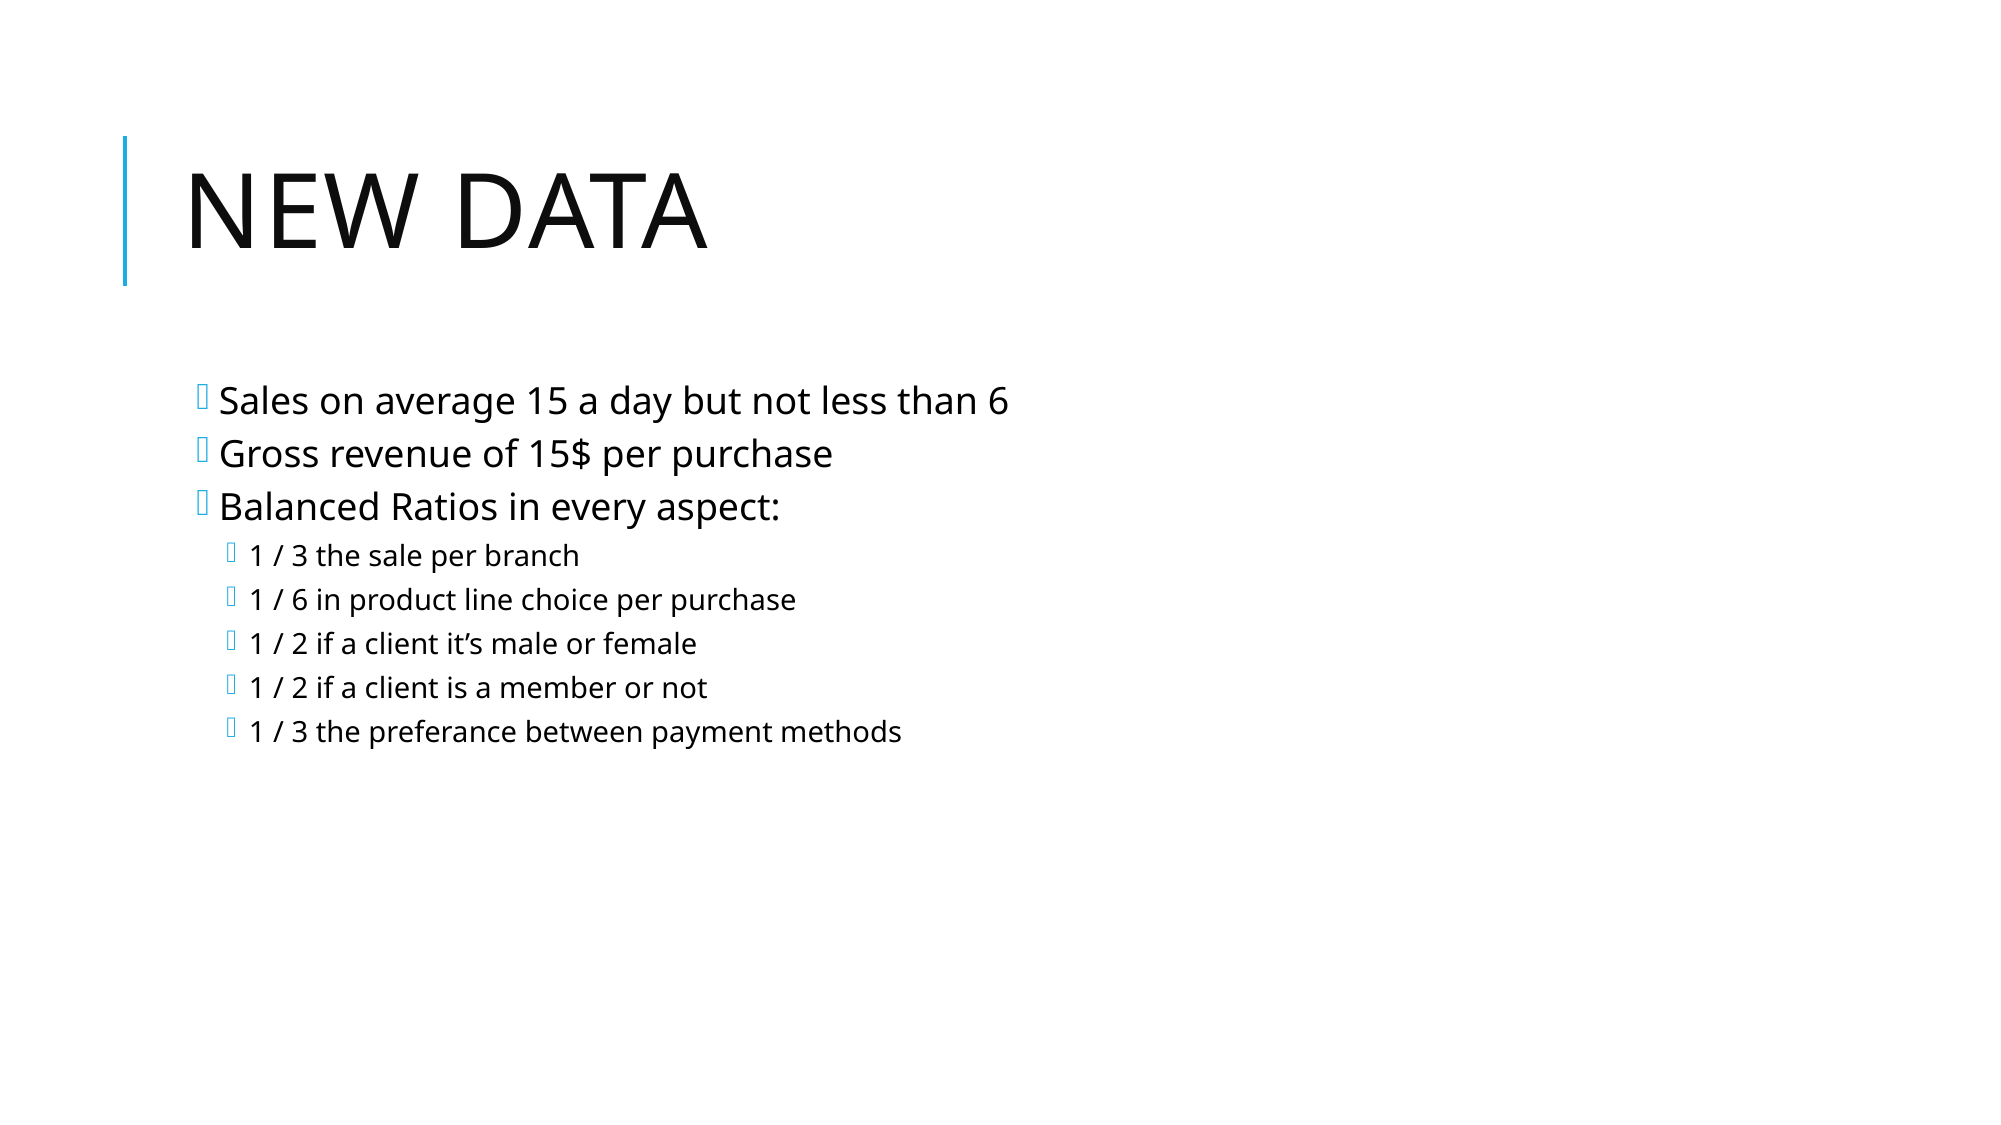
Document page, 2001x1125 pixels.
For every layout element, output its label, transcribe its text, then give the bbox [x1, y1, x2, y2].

list Sales on average 15 a day but not less than 6 Gross revenue of 15$ per purchase Balanced Ratios in every aspect: 1 / 3 the sale per branch 1 / 6 in product line choice per purchase 1 / 2 if a client it’s male or female 1 / 2 if a client is a member or not 1 / 3 the preferance between payment methods [168, 375, 1763, 1035]
title New Data [168, 96, 1763, 342]
